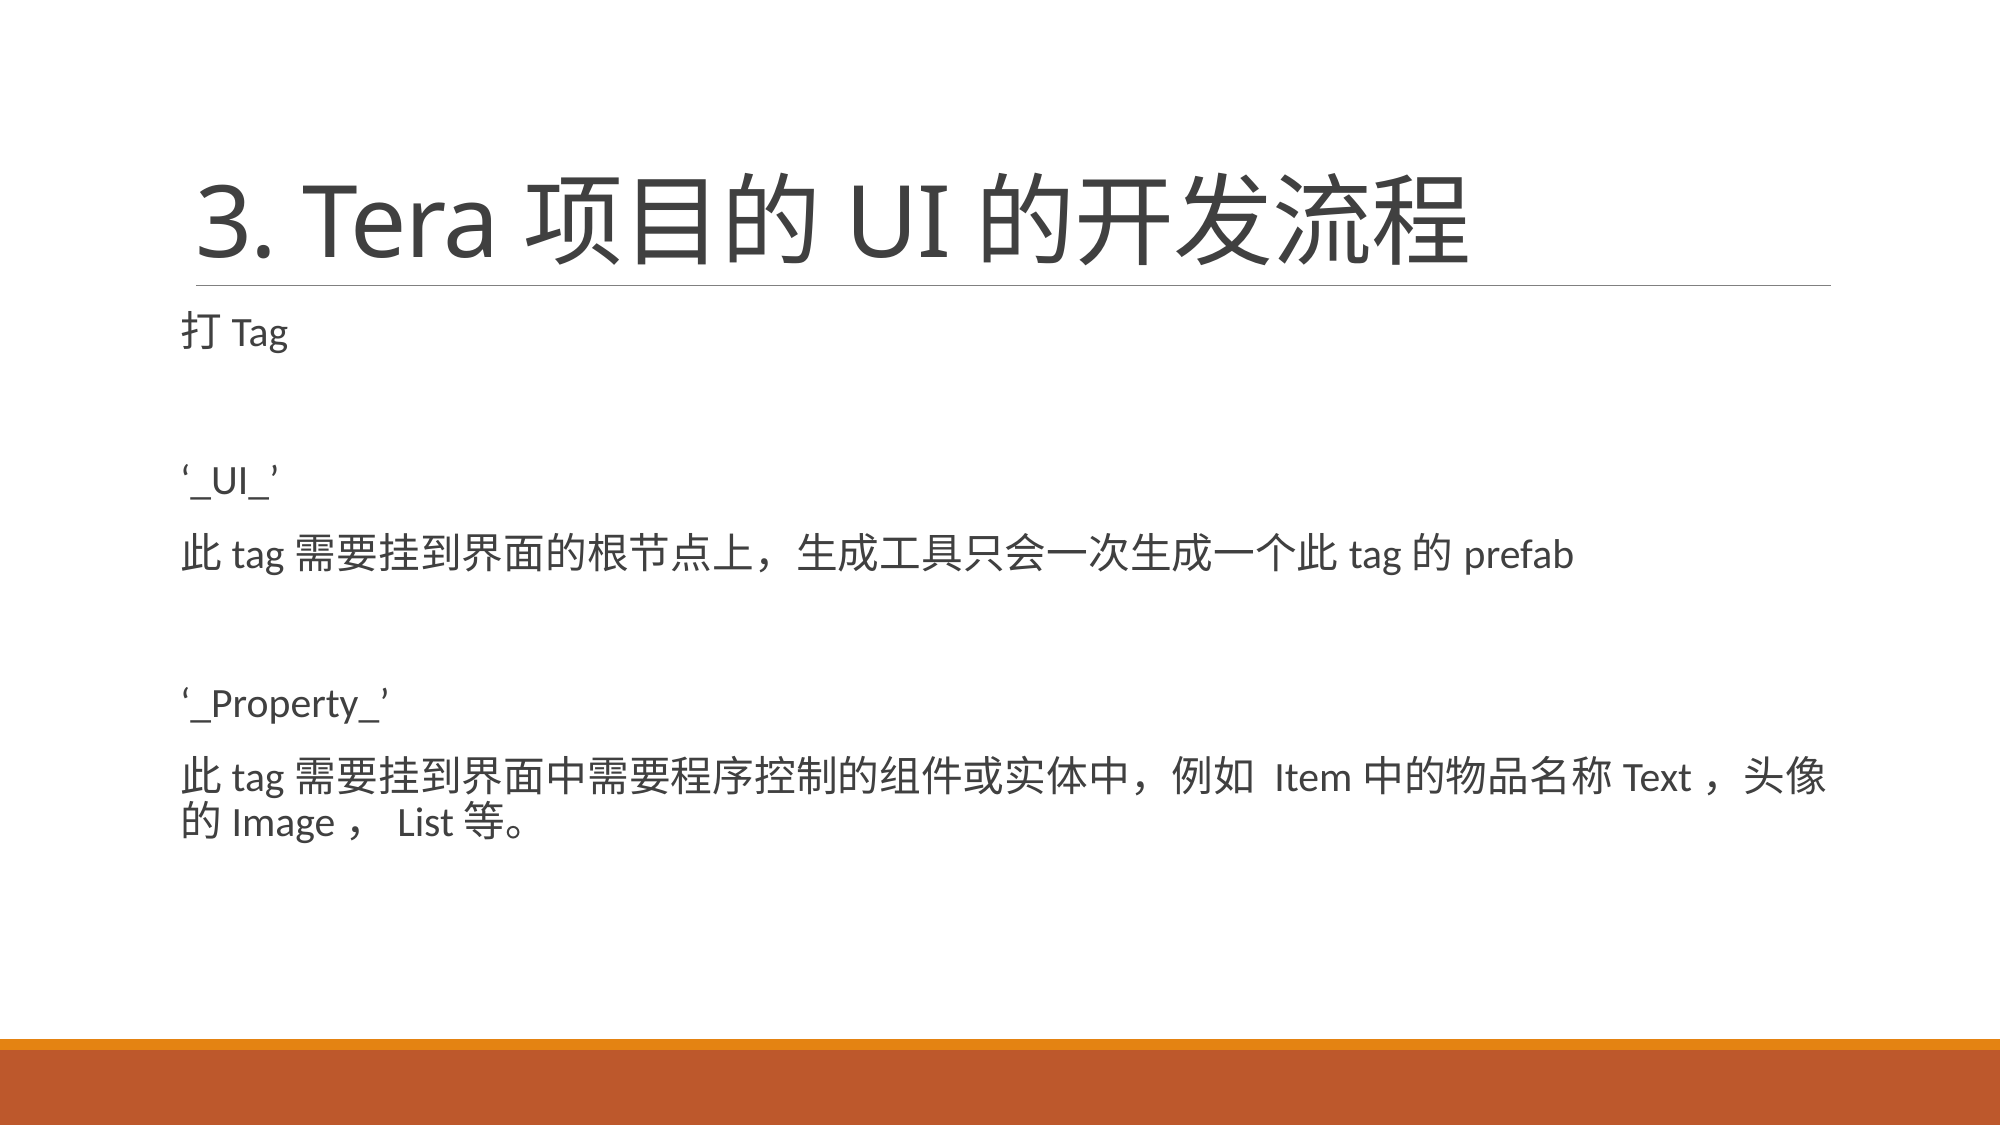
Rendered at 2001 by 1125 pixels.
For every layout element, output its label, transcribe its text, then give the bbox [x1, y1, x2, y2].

title 3. Tera项目的UI的开发流程 [180, 47, 1830, 285]
list 打Tag ‘_UI_’ 此tag需要挂到界面的根节点上，生成工具只会一次生成一个此tag的prefab ‘_Property_’ 此tag需要挂到界面中需要程序控制的组件或实体中，例如 Item中的物品名称Text，头像的Image，List等。 [180, 302, 1830, 963]
